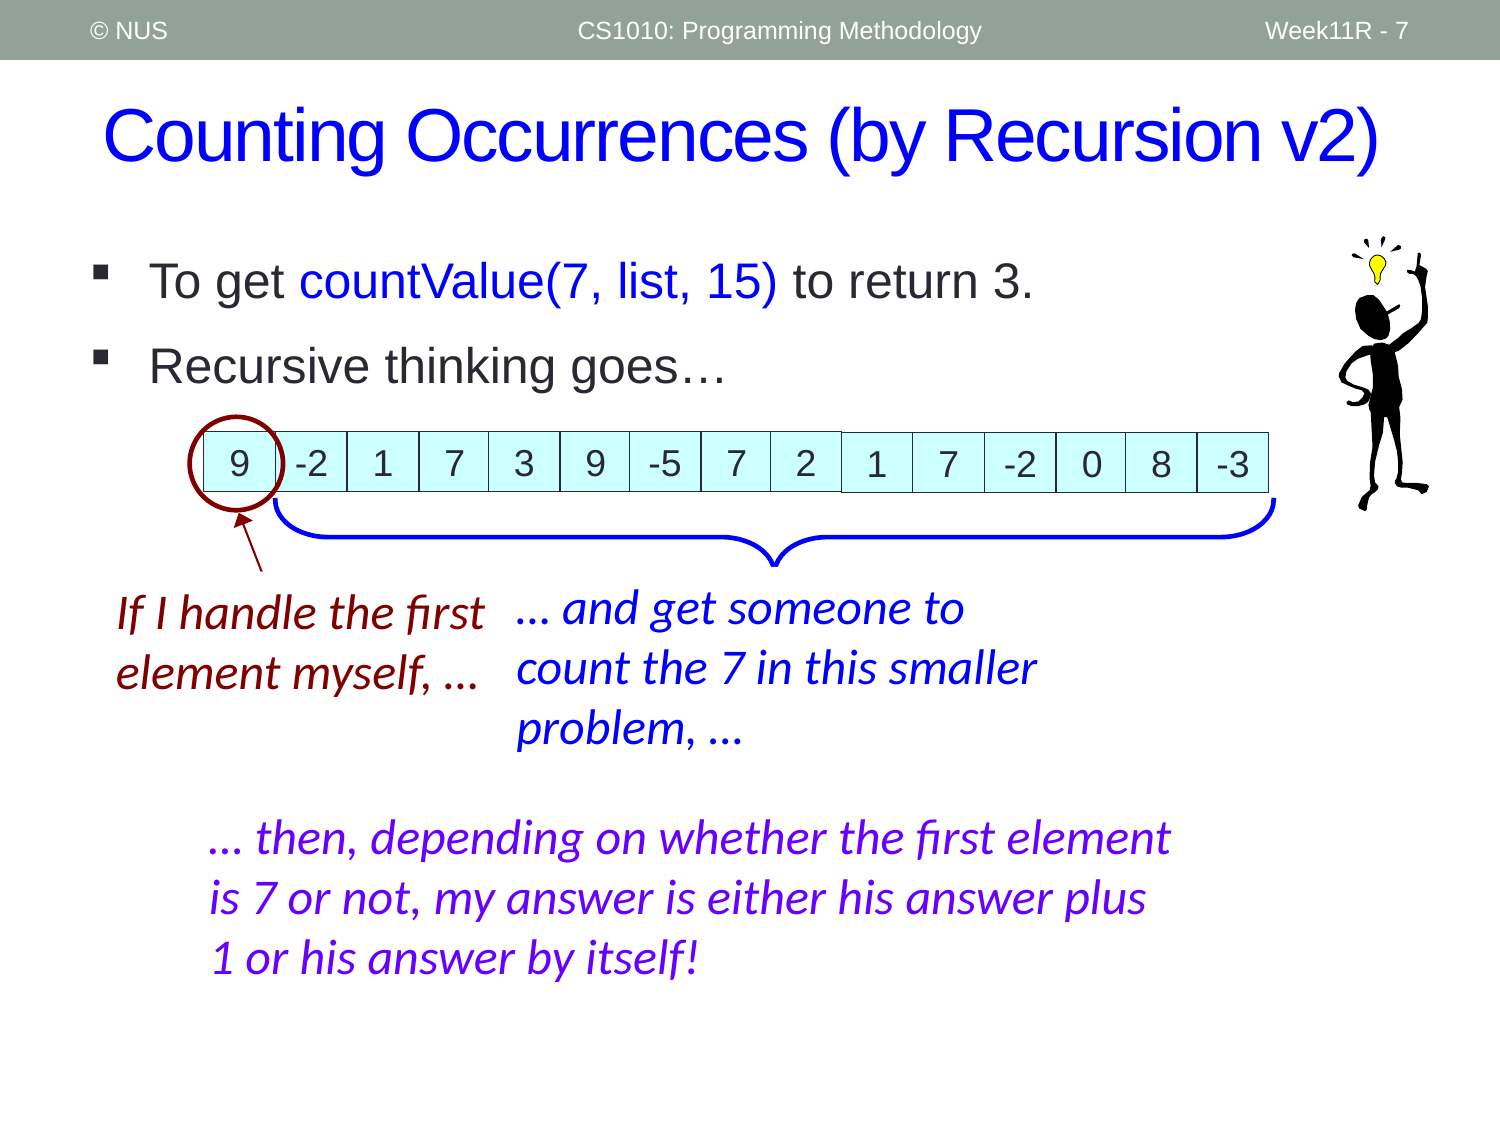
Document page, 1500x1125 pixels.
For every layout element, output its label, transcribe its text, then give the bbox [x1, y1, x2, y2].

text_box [527, 431, 1269, 494]
title Counting Occurrences (by Recursion v2) [87, 62, 1463, 200]
slide_number Week11R - 7 [1250, 3, 1425, 57]
footer CS1010: Programming Methodology [562, 3, 1238, 57]
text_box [274, 499, 1274, 765]
text_box … then, depending on whether the first element is 7 or not, my answer is either his answer plus 1 or his answer by itself! [194, 797, 1191, 993]
slide_number © NUS [75, 3, 550, 57]
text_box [1338, 236, 1430, 512]
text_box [100, 416, 520, 709]
text_box To get countValue(7, list, 15) to return 3. Recursive thinking goes… [74, 240, 1252, 401]
